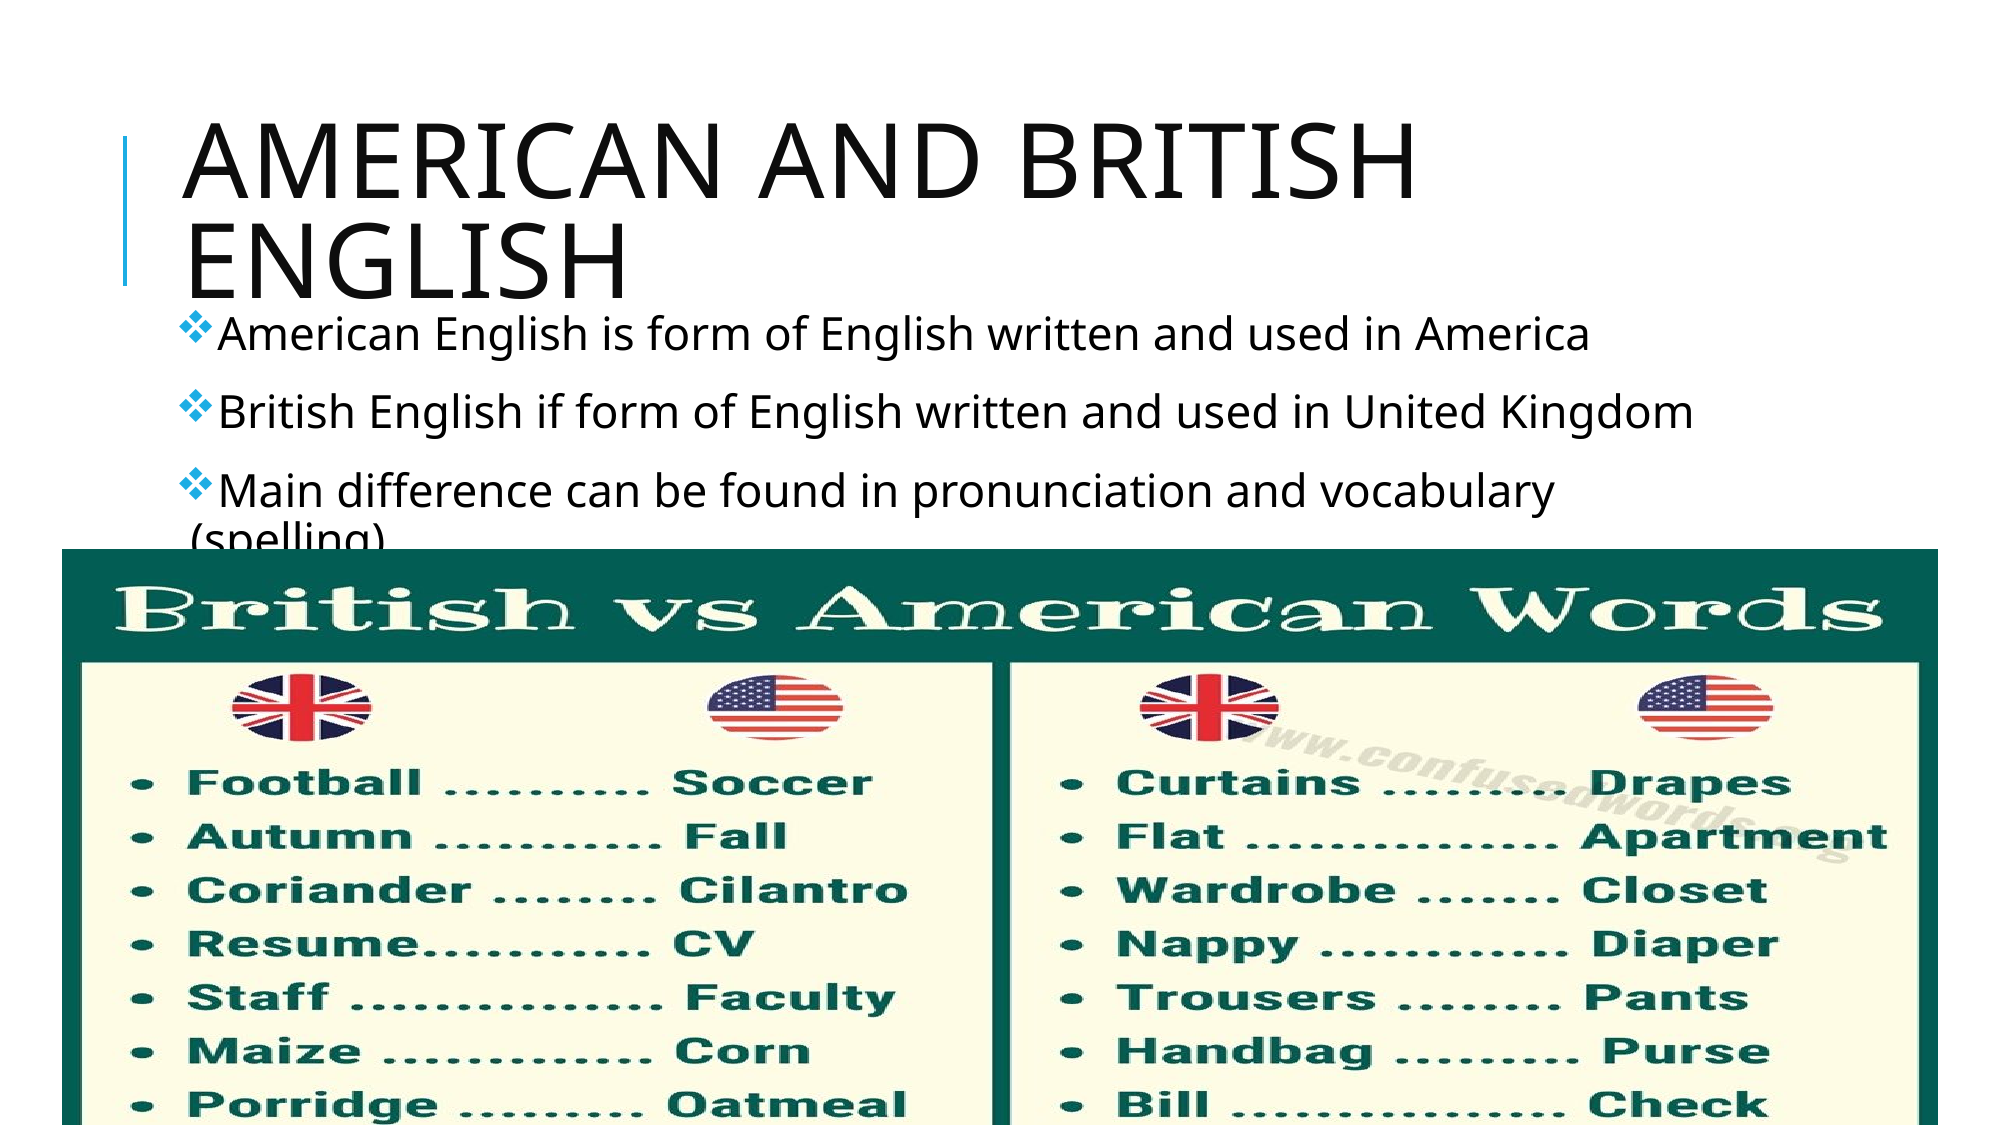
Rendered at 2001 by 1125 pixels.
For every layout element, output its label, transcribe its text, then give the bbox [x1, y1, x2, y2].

title AMERICAN AND BRITISH ENGLISH [168, 96, 1763, 303]
picture [62, 549, 1938, 1125]
list American English is form of English written and used in America British English if form of English written and used in United Kingdom Main difference can be found in pronunciation and vocabulary (spelling) [168, 303, 1763, 544]
